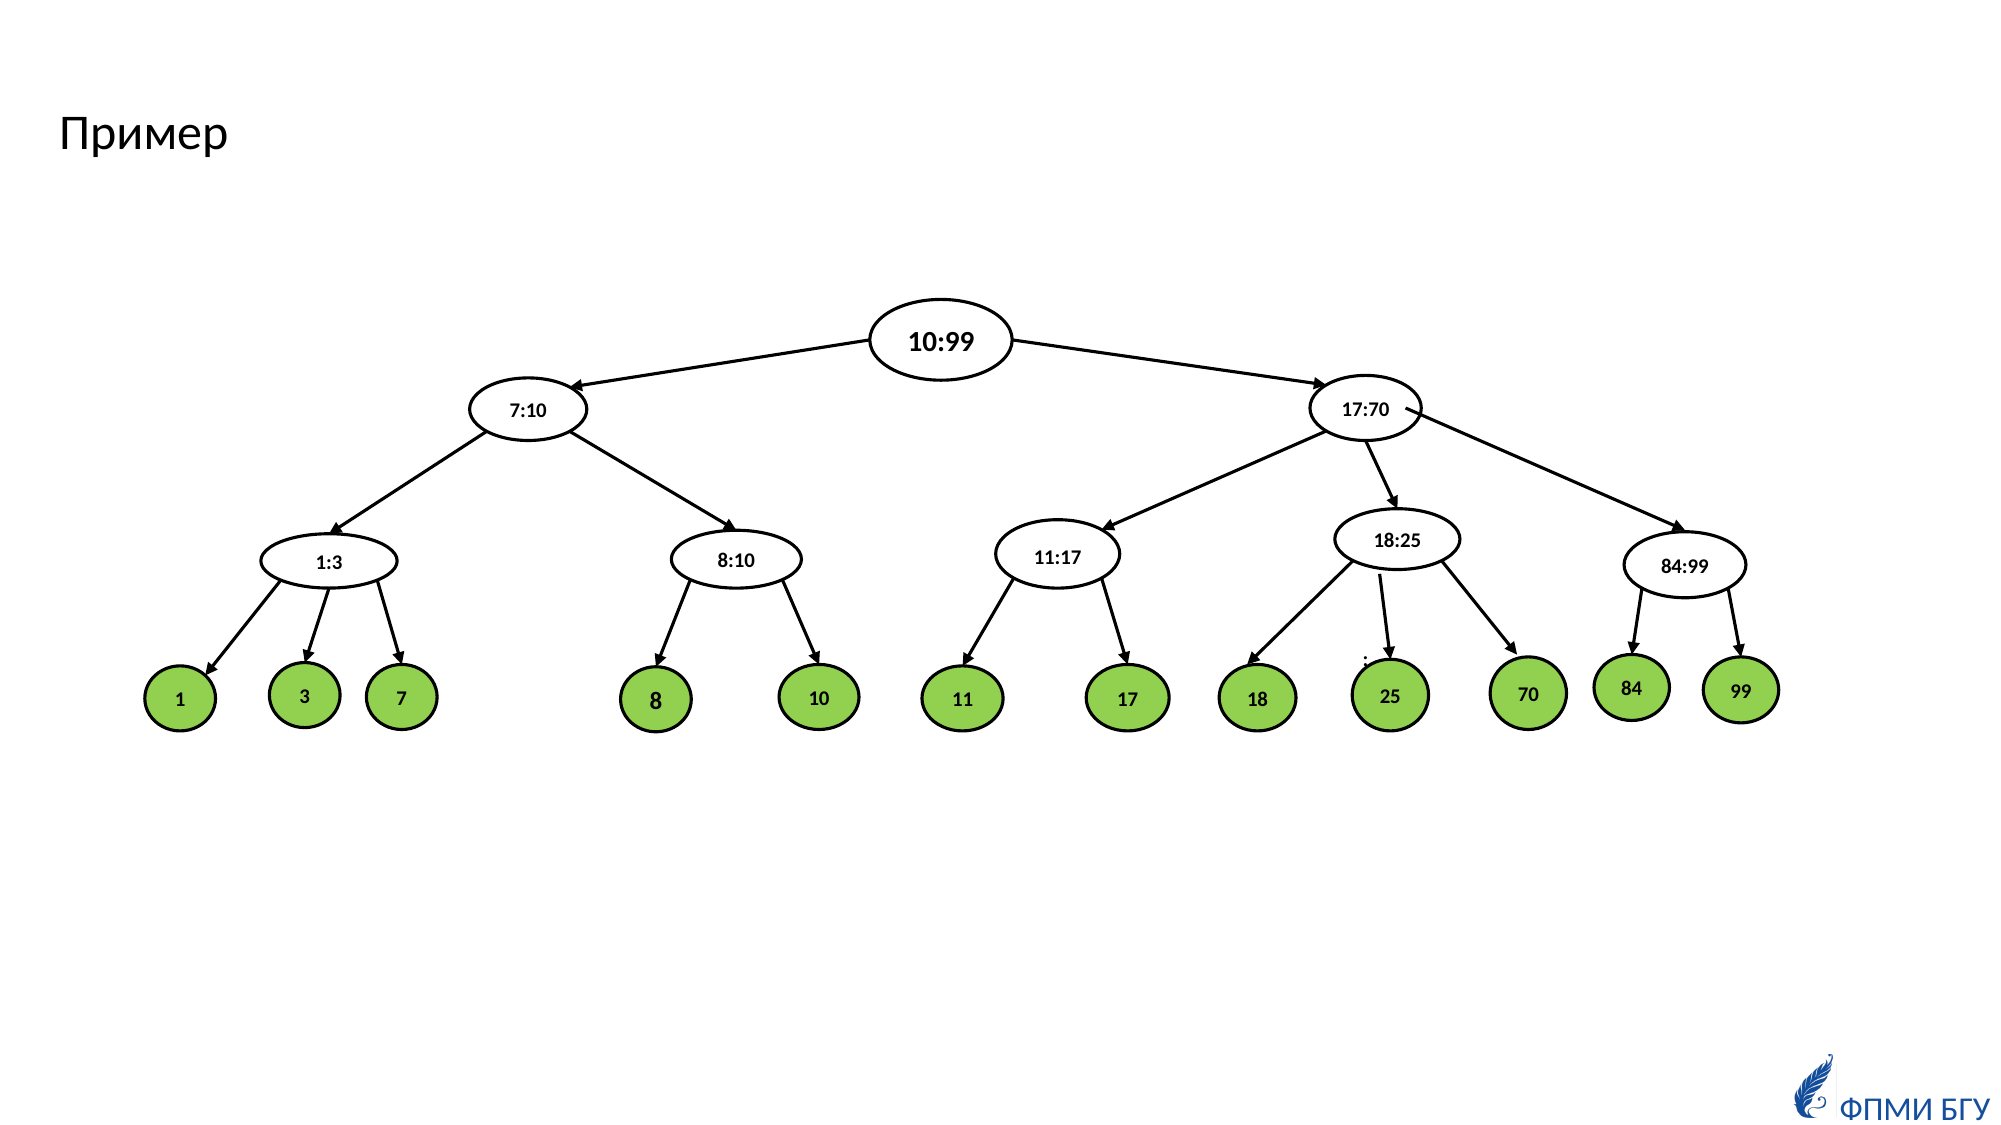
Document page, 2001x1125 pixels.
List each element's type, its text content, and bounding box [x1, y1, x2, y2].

picture [1793, 1053, 1837, 1118]
text_box ФПМИ БГУ [1830, 1087, 2000, 1125]
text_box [144, 299, 1779, 732]
list Пример [44, 99, 1958, 163]
